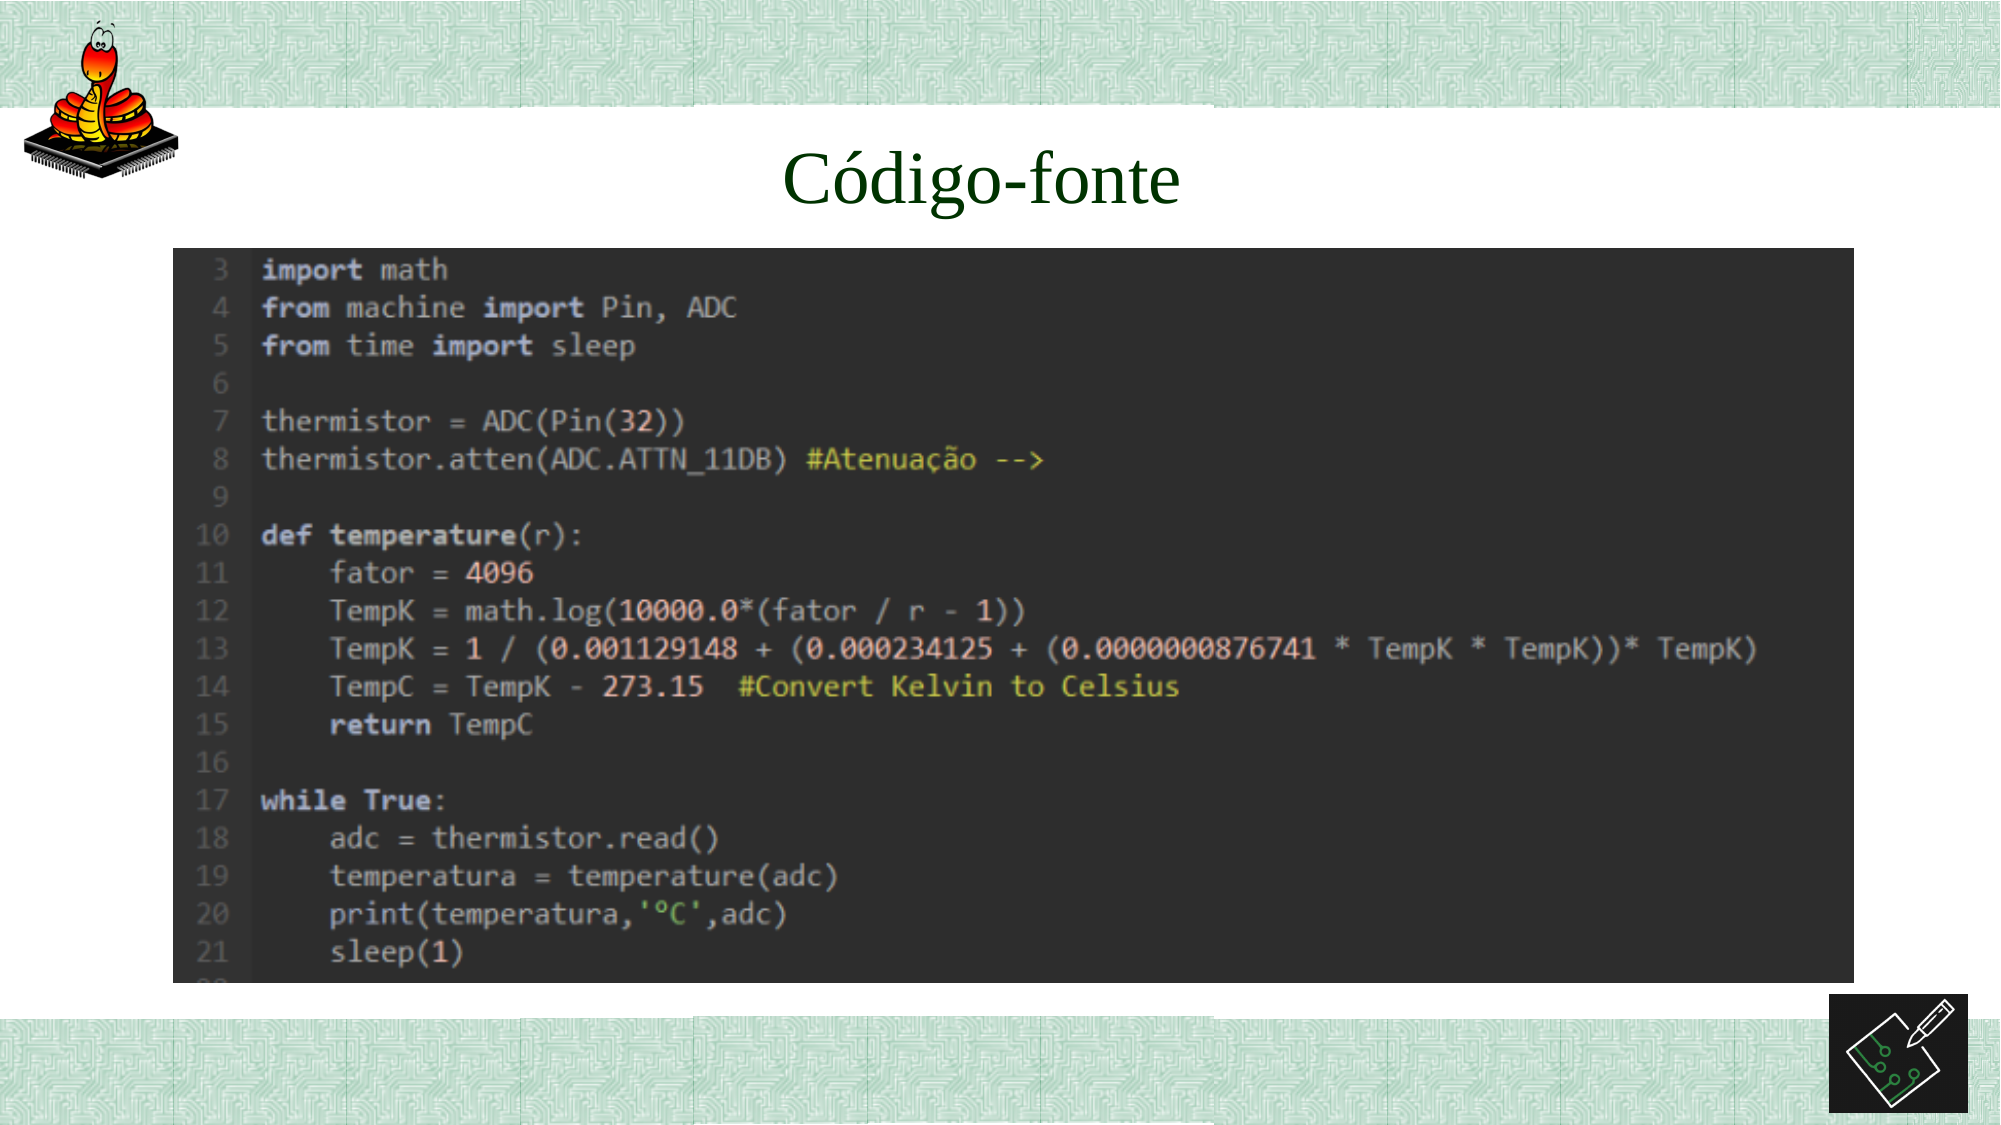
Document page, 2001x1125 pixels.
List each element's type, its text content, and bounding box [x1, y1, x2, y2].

title Código-fonte [767, 105, 1233, 248]
picture [0, 994, 2000, 1125]
picture [0, 0, 2000, 983]
